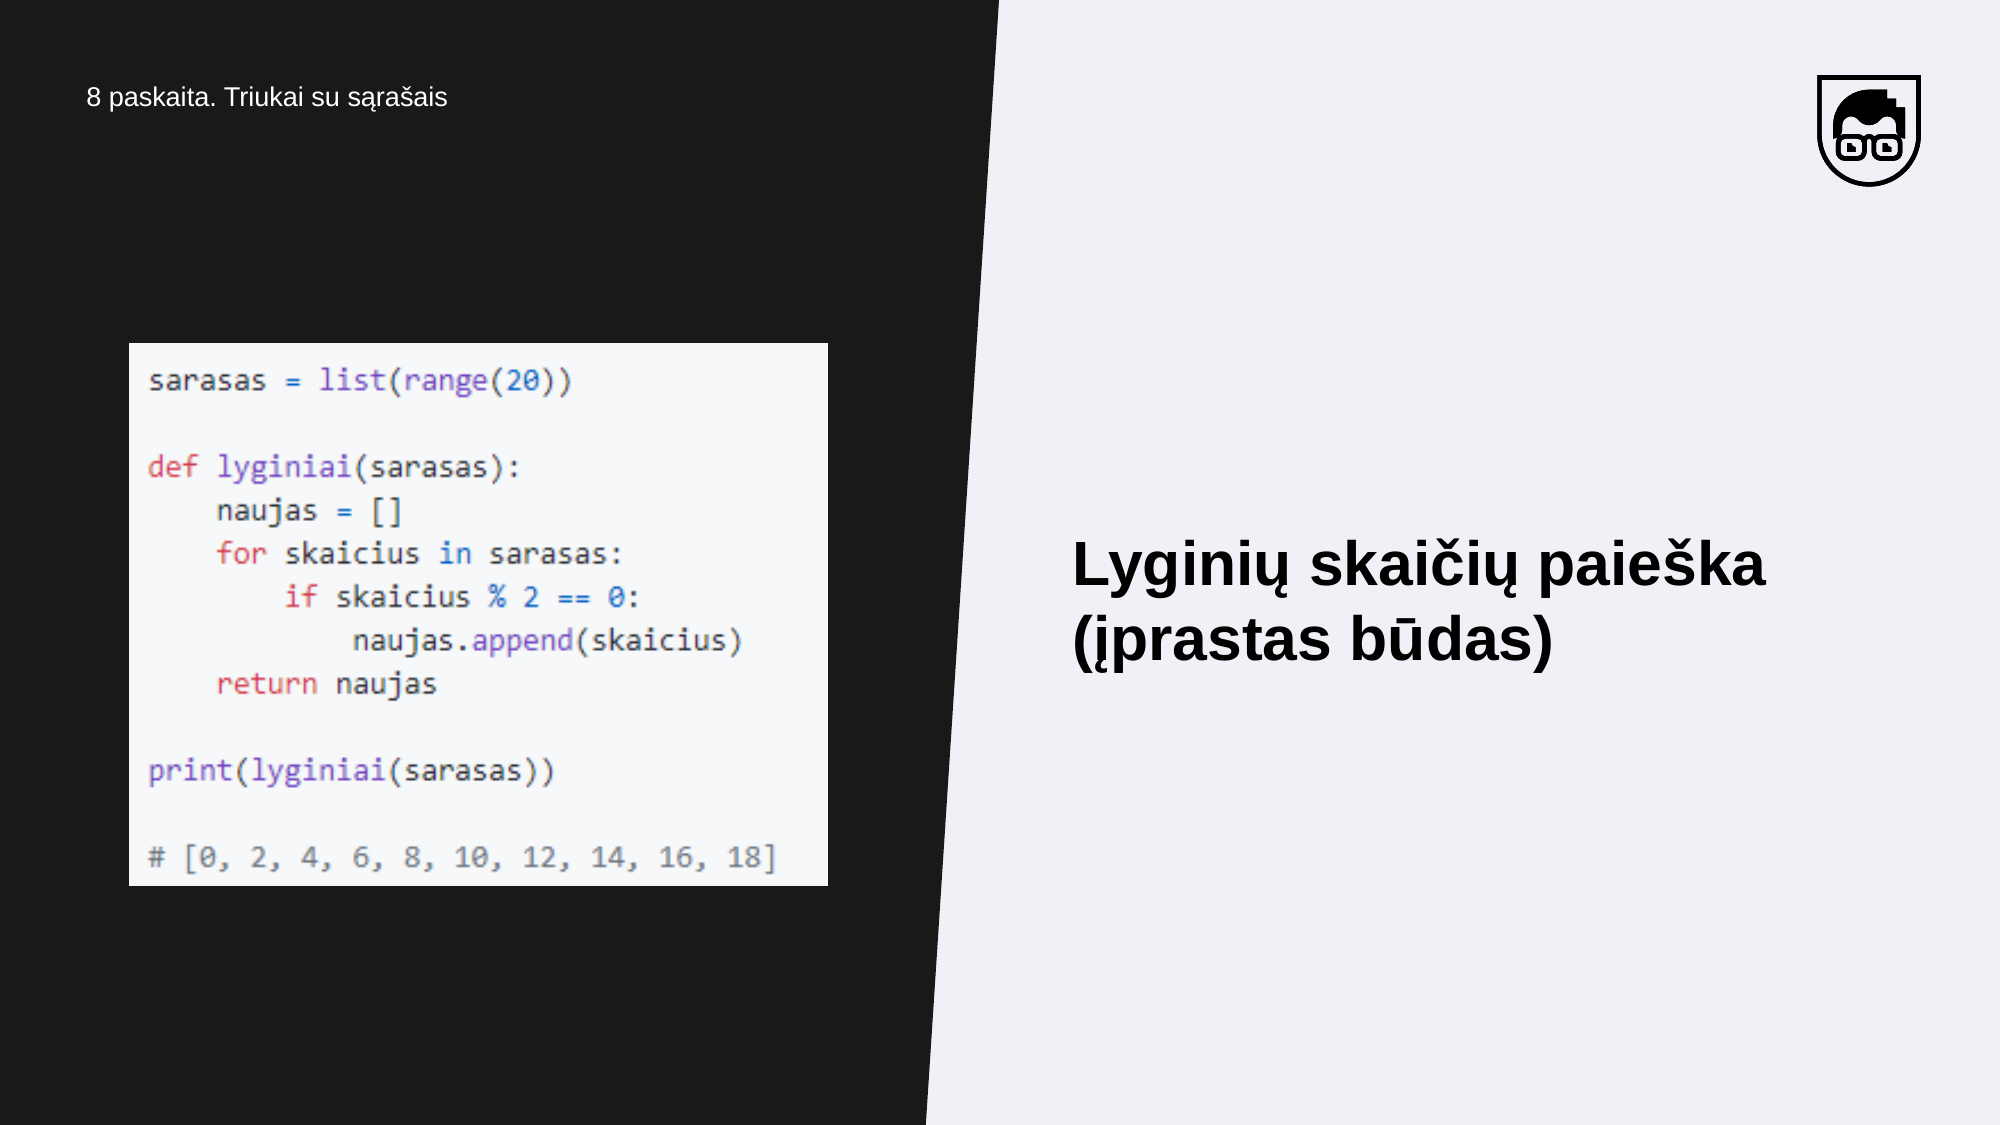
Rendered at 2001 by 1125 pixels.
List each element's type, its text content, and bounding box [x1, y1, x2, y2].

text_box 8 paskaita. Triukai su sąrašais [78, 75, 1000, 150]
text_box Lyginių skaičių paieška (įprastas būdas) [1065, 515, 2000, 688]
picture [129, 343, 829, 886]
